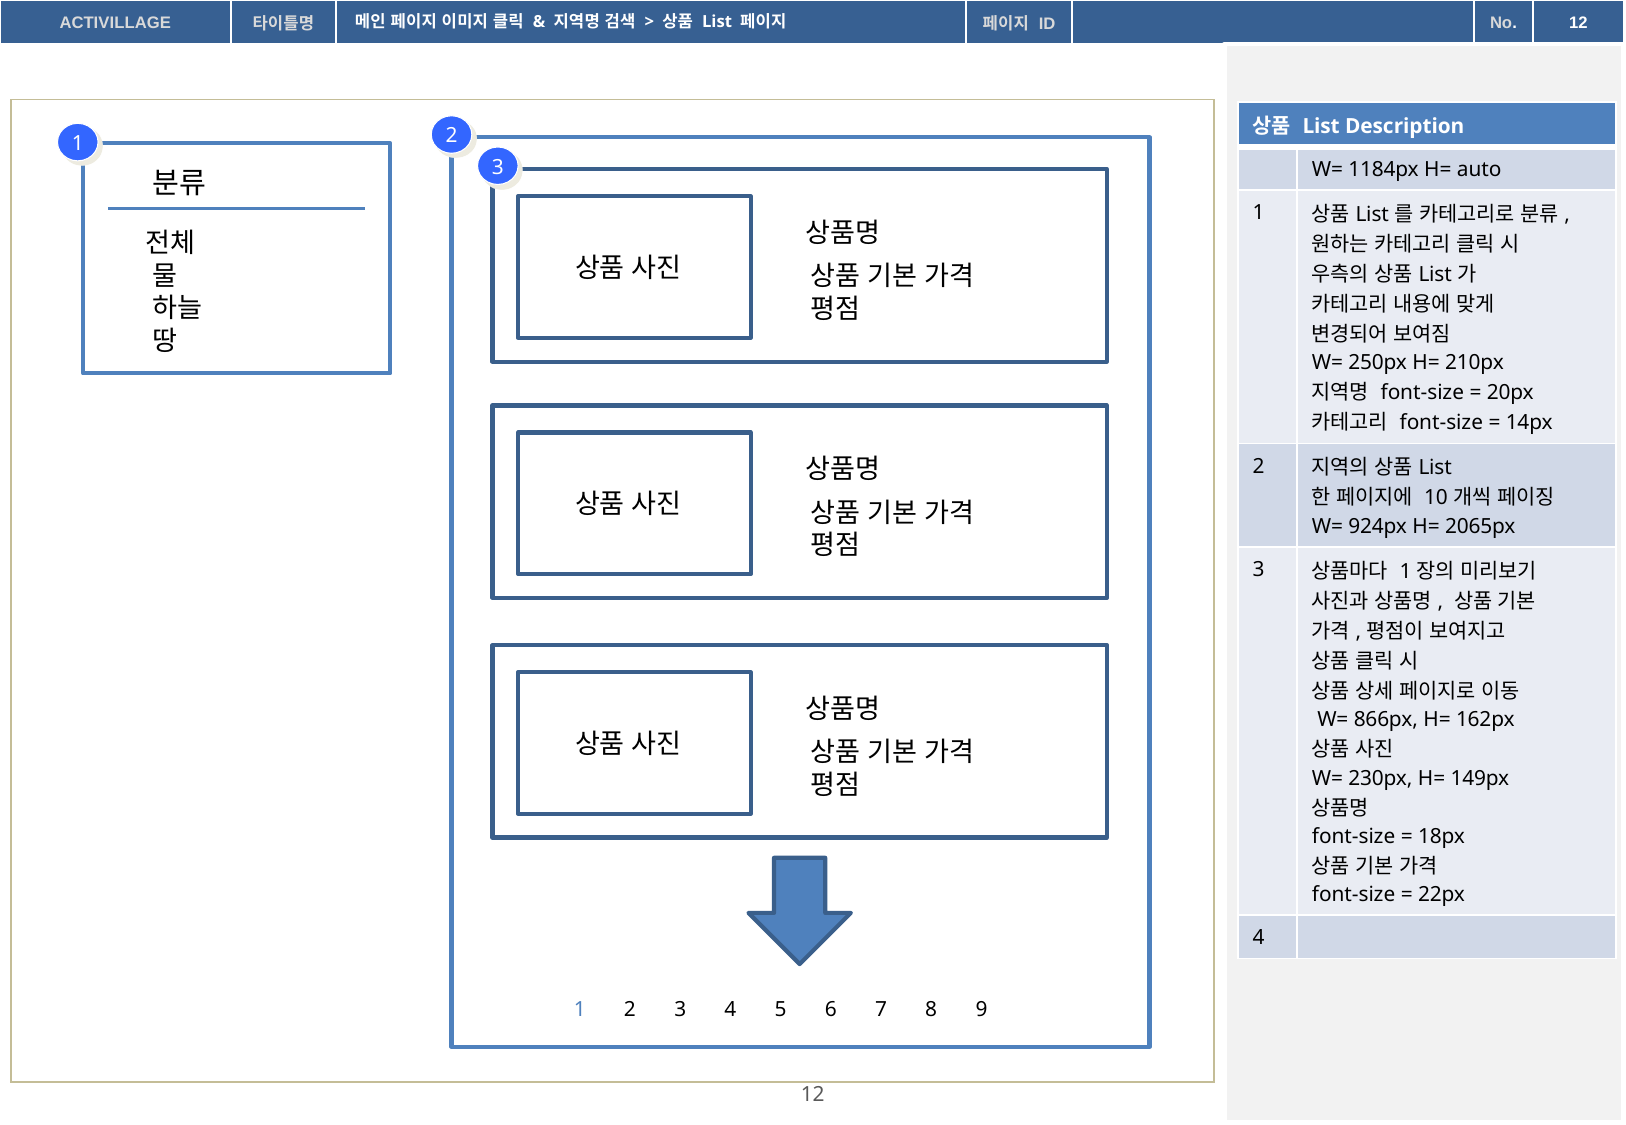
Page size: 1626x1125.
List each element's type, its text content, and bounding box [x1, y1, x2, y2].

table_header 상품 List Description [1239, 103, 1615, 144]
text_box 상품 사진 [559, 243, 697, 291]
text_box 1 [57, 123, 99, 161]
text_box 상품명 [790, 683, 896, 731]
text_box 상품 기본 가격 평점 [795, 727, 990, 807]
text_box 상품 기본 가격 평점 [795, 487, 990, 568]
table_cell [1298, 916, 1615, 958]
table_cell 상품List를 카테고리로 분류, 원하는 카테고리 클릭 시 우측의 상품List가 카테고리 내용에 맞게 변경되어 보여짐 W= 250px H= 210px 지역명 font-size = 20px 카테고리 font-size = 14px [1298, 191, 1615, 443]
table_cell 4 [1239, 916, 1296, 958]
text_box 전체 물 하늘 땅 [93, 185, 365, 396]
text_box [490, 167, 1109, 364]
text_box 상품 기본 가격 평점 [795, 251, 990, 332]
text_box 상품명 [790, 207, 896, 255]
text_box [516, 430, 753, 576]
text_box 3 [477, 146, 519, 185]
text_box [746, 855, 853, 967]
text_box [10, 99, 1215, 1083]
text_box [516, 194, 753, 340]
table_cell 3 [1239, 548, 1296, 914]
table_cell 지역의 상품List 한 페이지에 10개씩 페이징 W= 924px H= 2065px [1298, 444, 1615, 546]
text_box ㅅ [449, 135, 1152, 1049]
list 메인 페이지 이미지 클릭 & 지역명 검색 > 상품 List 페이지 [339, 0, 967, 42]
text_box 상품 사진 [559, 719, 697, 767]
text_box [490, 643, 1109, 840]
text_box 분류 [137, 156, 222, 185]
text_box 상품명 [790, 443, 896, 492]
text_box [516, 670, 753, 816]
text_box 2 [431, 115, 472, 154]
text_box 1 2 3 4 5 6 7 8 9 [558, 987, 1009, 1028]
text_box 상품 사진 [559, 479, 697, 527]
table_cell 1 [1239, 191, 1296, 443]
table_cell W= 1184px H= auto [1298, 150, 1615, 189]
text_box [490, 403, 1109, 600]
text_box [81, 141, 392, 375]
table_cell [1239, 150, 1296, 189]
table_cell 상품마다 1장의 미리보기 사진과 상품명, 상품 기본 가격,평점이 보여지고 상품 클릭 시 상품 상세 페이지로 이동 W= 866px, H= 162px 상품 사진 W= 230px, H= 149px 상품명 font-size = 18px 상품 기본 가격 font-size = 22px [1298, 548, 1615, 914]
table_cell 2 [1239, 444, 1296, 546]
